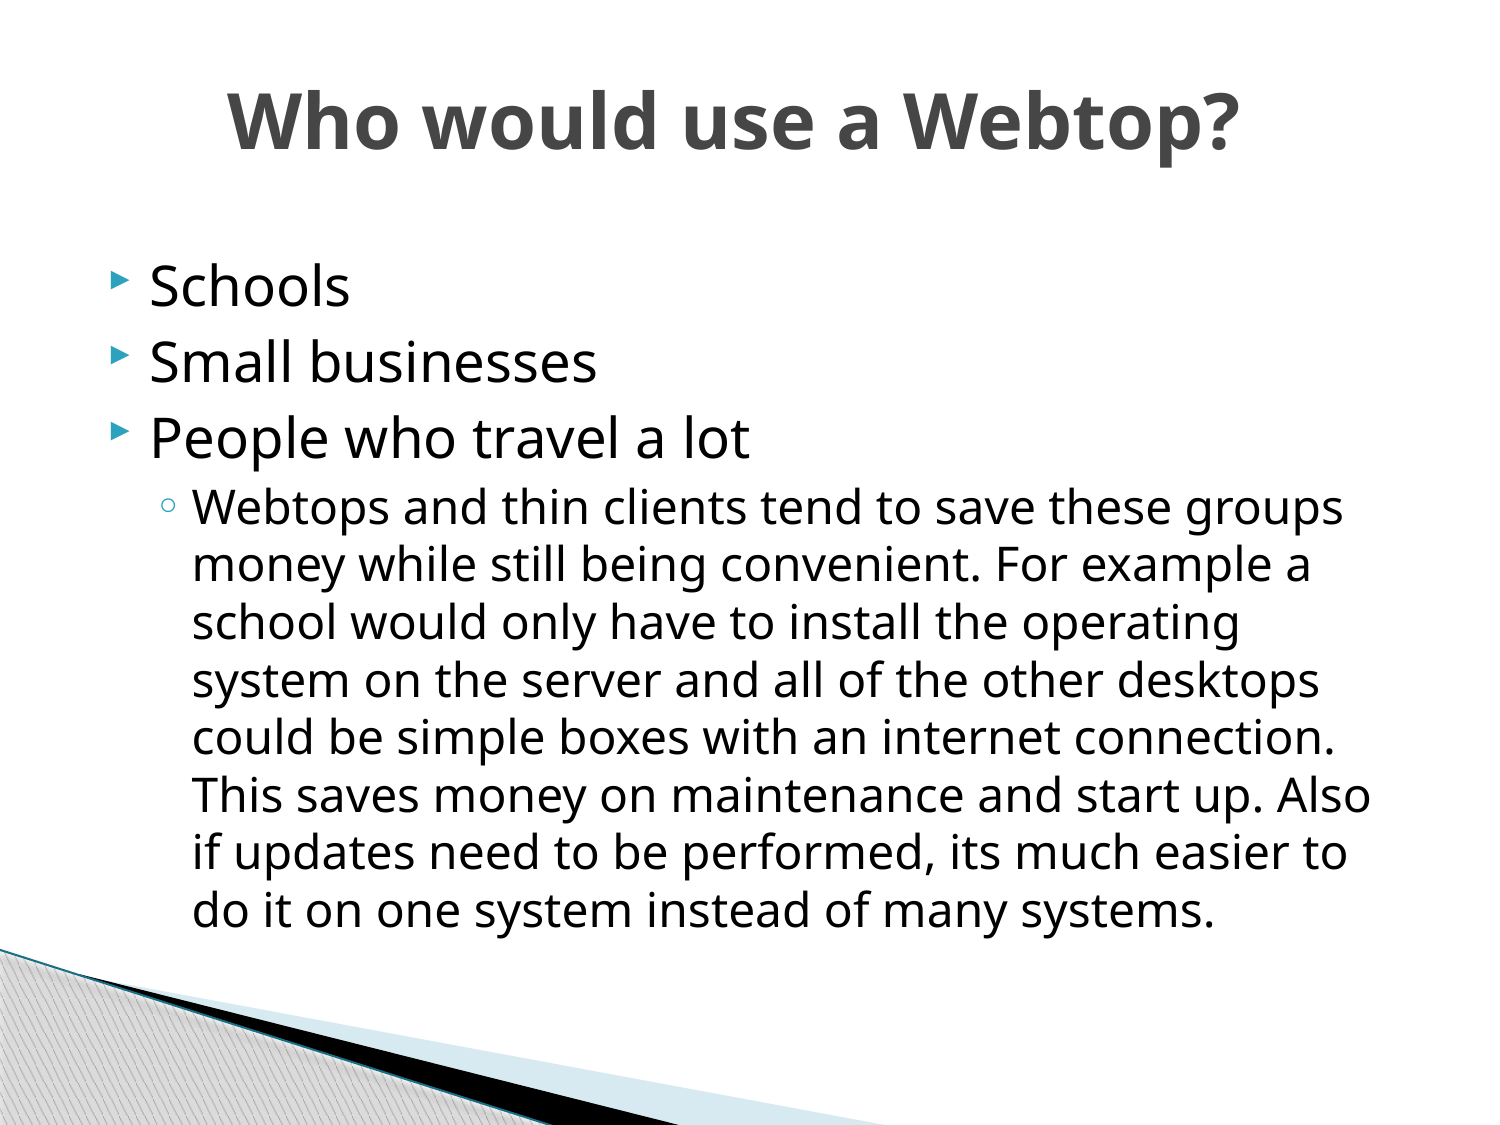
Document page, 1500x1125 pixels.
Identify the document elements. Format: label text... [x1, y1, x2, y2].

list Schools Small businesses People who travel a lot Webtops and thin clients tend to save these groups money while still being convenient. For example a school would only have to install the operating system on the server and all of the other desktops could be simple boxes with an internet connection. This saves money on maintenance and start up. Also if updates need to be performed, its much easier to do it on one system instead of many systems. [75, 243, 1425, 986]
title Who would use a Webtop? [212, 24, 1338, 213]
